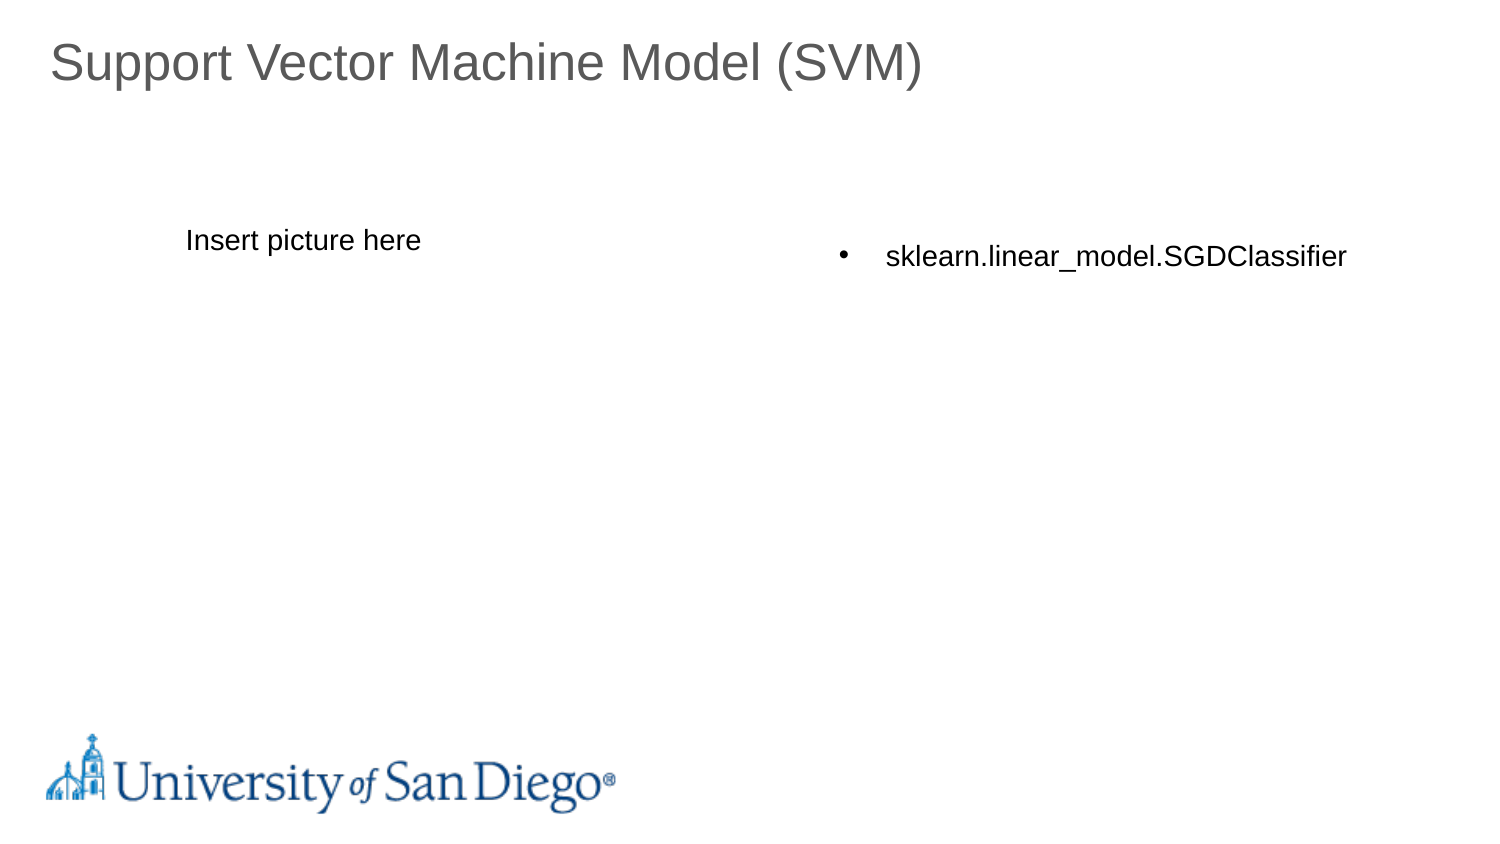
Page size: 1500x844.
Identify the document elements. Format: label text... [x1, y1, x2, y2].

picture [15, 718, 641, 830]
text_box Insert picture here [170, 213, 676, 264]
text_box Support Vector Machine Model (SVM) [34, 13, 1468, 196]
text_box sklearn.linear_model.SGDClassifier [824, 229, 1468, 280]
